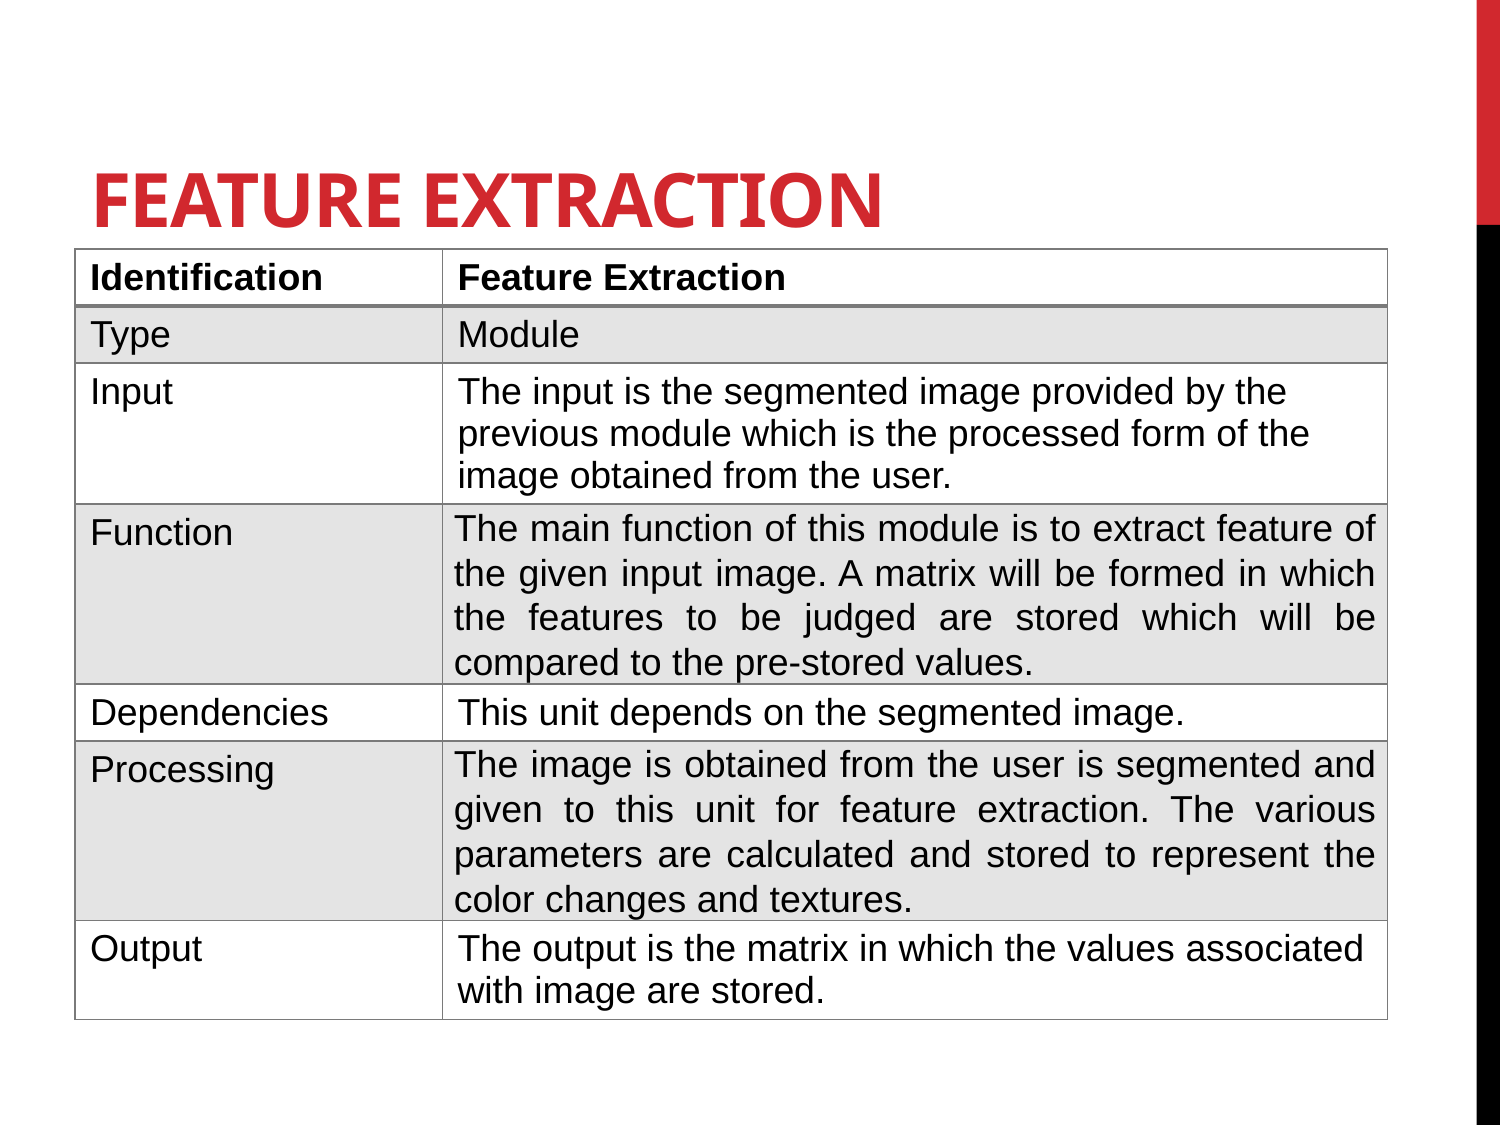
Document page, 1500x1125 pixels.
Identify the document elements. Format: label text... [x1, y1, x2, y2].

table_cell The main function of this module is to extract feature of the given input image. A matrix will be formed in which the features to be judged are stored which will be compared to the pre-stored values. [443, 505, 1387, 683]
table_cell Output [76, 921, 442, 1019]
table_cell Type [76, 308, 442, 362]
table_cell The input is the segmented image provided by the previous module which is the processed form of the image obtained from the user. [443, 364, 1387, 503]
table_header Identification [76, 250, 442, 304]
table_cell Function [76, 505, 442, 683]
table_cell Processing [76, 742, 442, 920]
table_header Feature Extraction [443, 250, 1387, 304]
table_cell Input [76, 364, 442, 503]
table_cell The output is the matrix in which the values associated with image are stored. [443, 921, 1387, 1019]
table_cell This unit depends on the segmented image. [443, 685, 1387, 740]
table_cell Dependencies [76, 685, 442, 740]
table_cell Module [443, 308, 1387, 362]
title Feature Extraction [75, 25, 1025, 248]
table_cell The image is obtained from the user is segmented and given to this unit for feature extraction. The various parameters are calculated and stored to represent the color changes and textures. [443, 742, 1387, 920]
